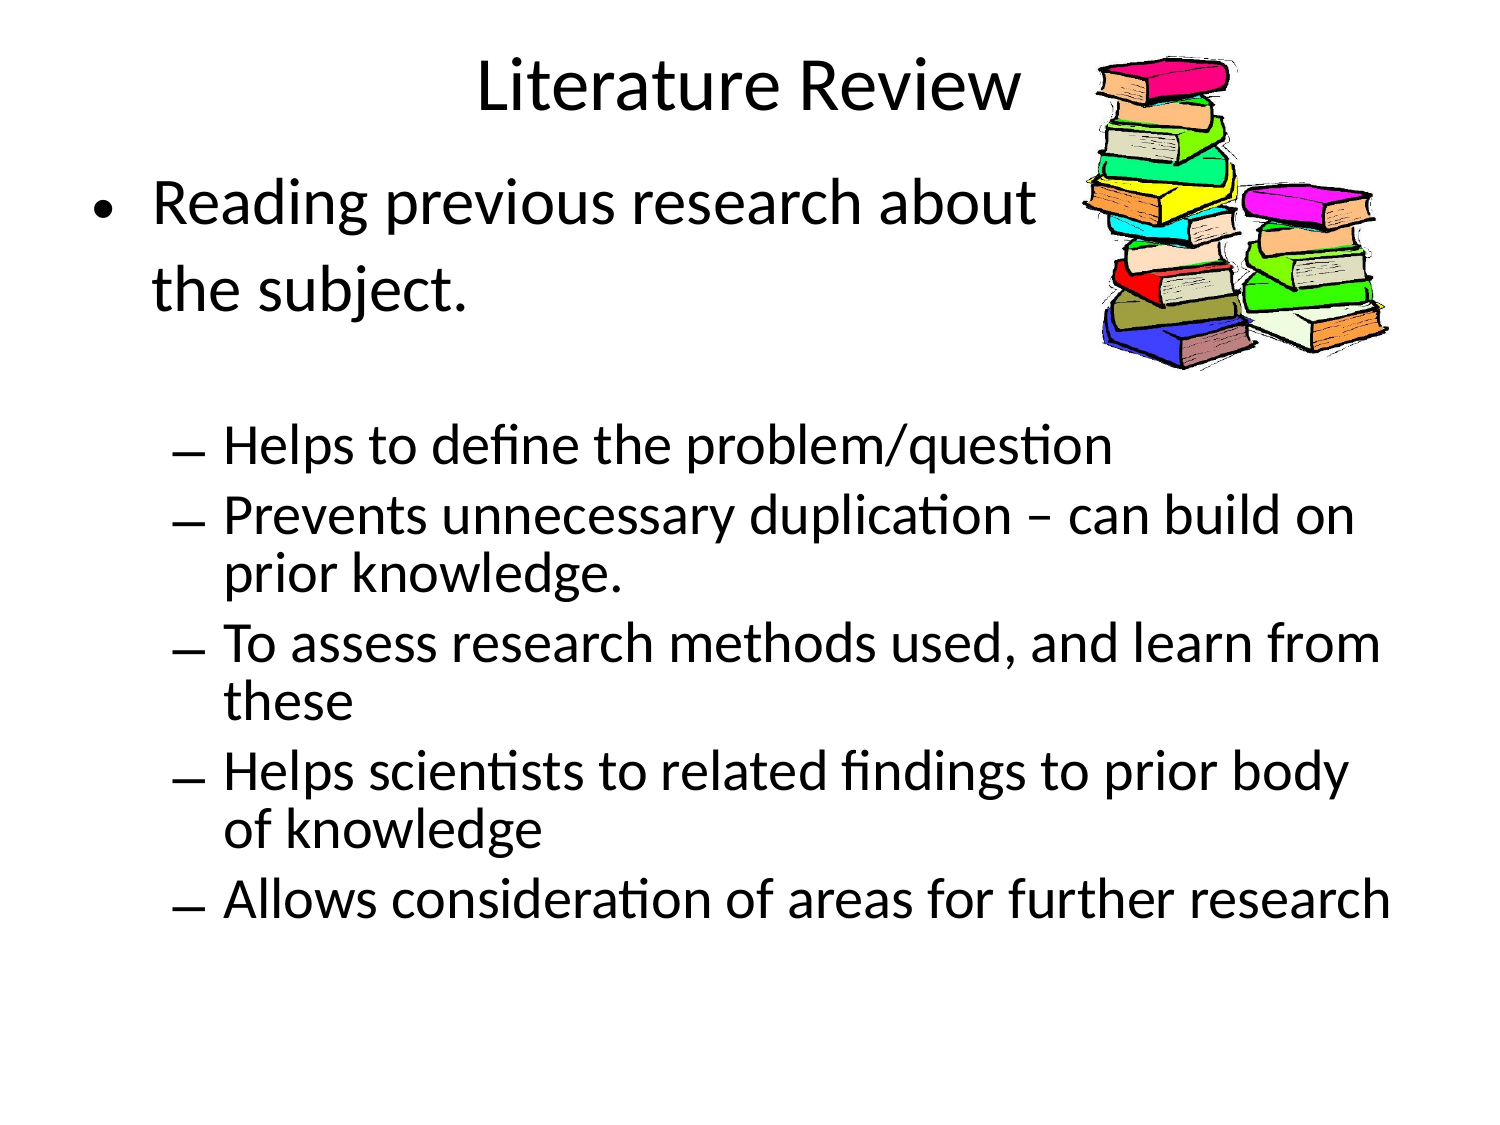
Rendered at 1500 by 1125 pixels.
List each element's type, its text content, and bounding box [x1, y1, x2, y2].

picture [1080, 54, 1389, 371]
title Literature Review [75, 45, 1425, 138]
list Reading previous research about the subject. Helps to define the problem/question Prevents unnecessary duplication – can build on prior knowledge. To assess research methods used, and learn from these Helps scientists to related findings to prior body of knowledge Allows consideration of areas for further research [76, 160, 1427, 1005]
